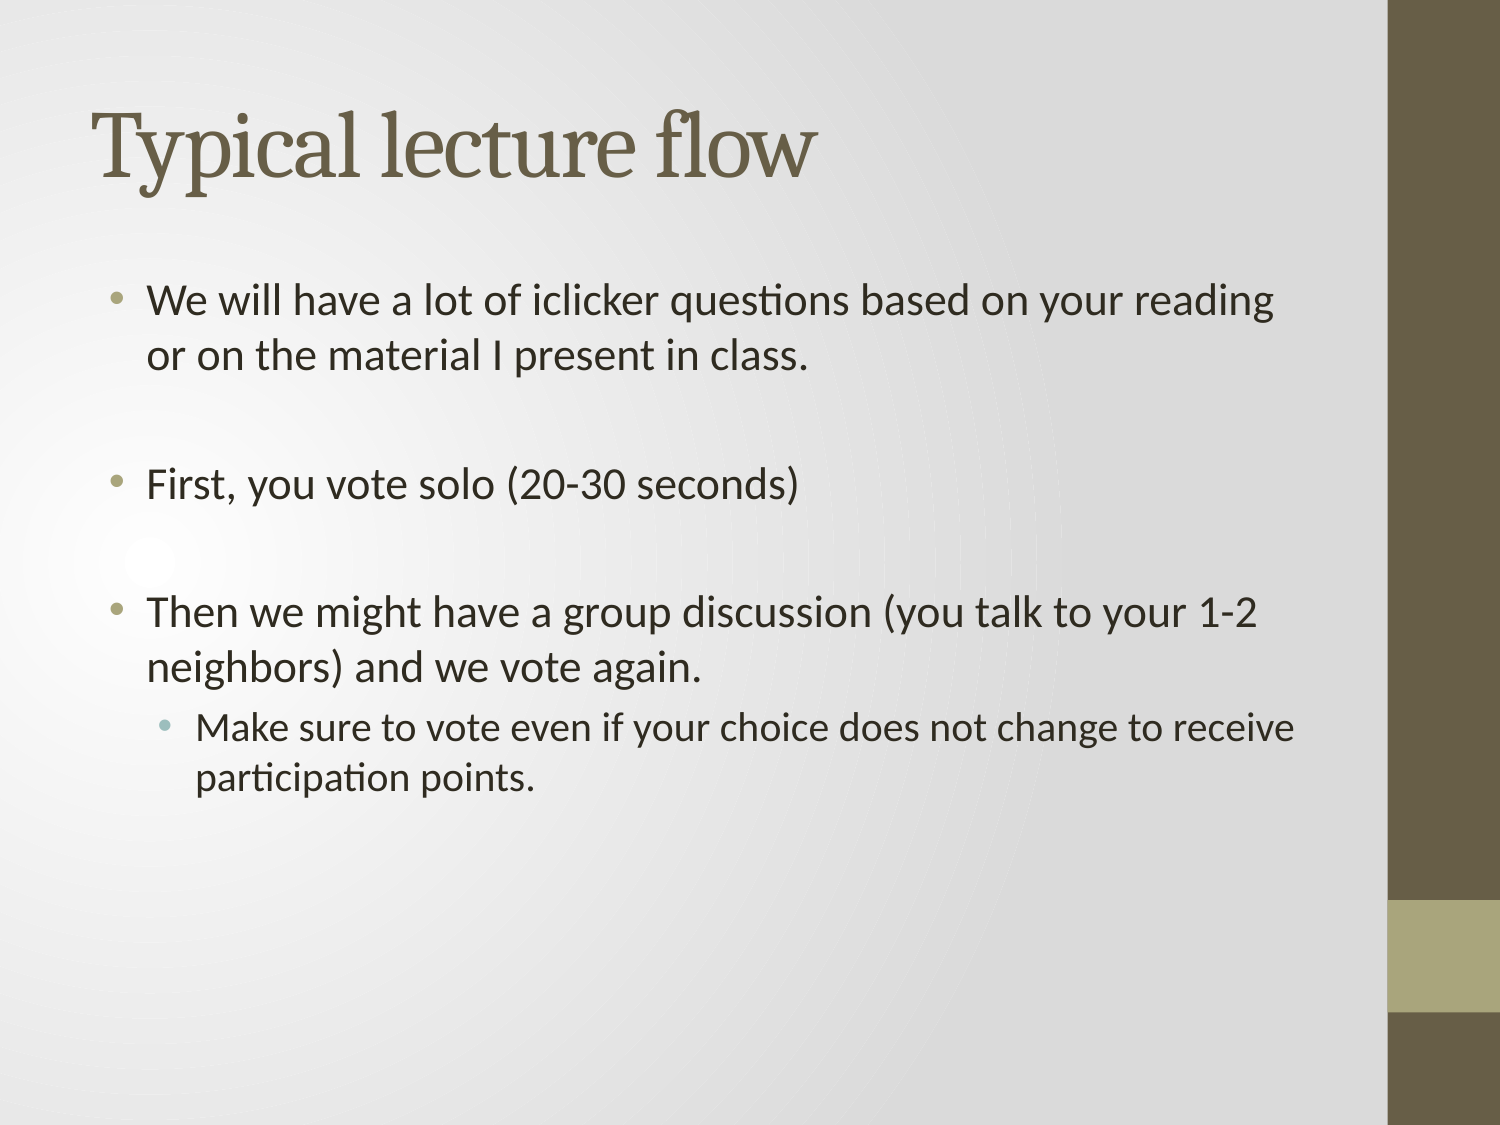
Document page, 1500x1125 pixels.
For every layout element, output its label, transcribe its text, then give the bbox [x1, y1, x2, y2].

list We will have a lot of iclicker questions based on your reading or on the material I present in class. First, you vote solo (20-30 seconds) Then we might have a group discussion (you talk to your 1-2 neighbors) and we vote again. Make sure to vote even if your choice does not change to receive participation points. [75, 262, 1325, 1050]
title Typical lecture flow [75, 45, 1325, 233]
